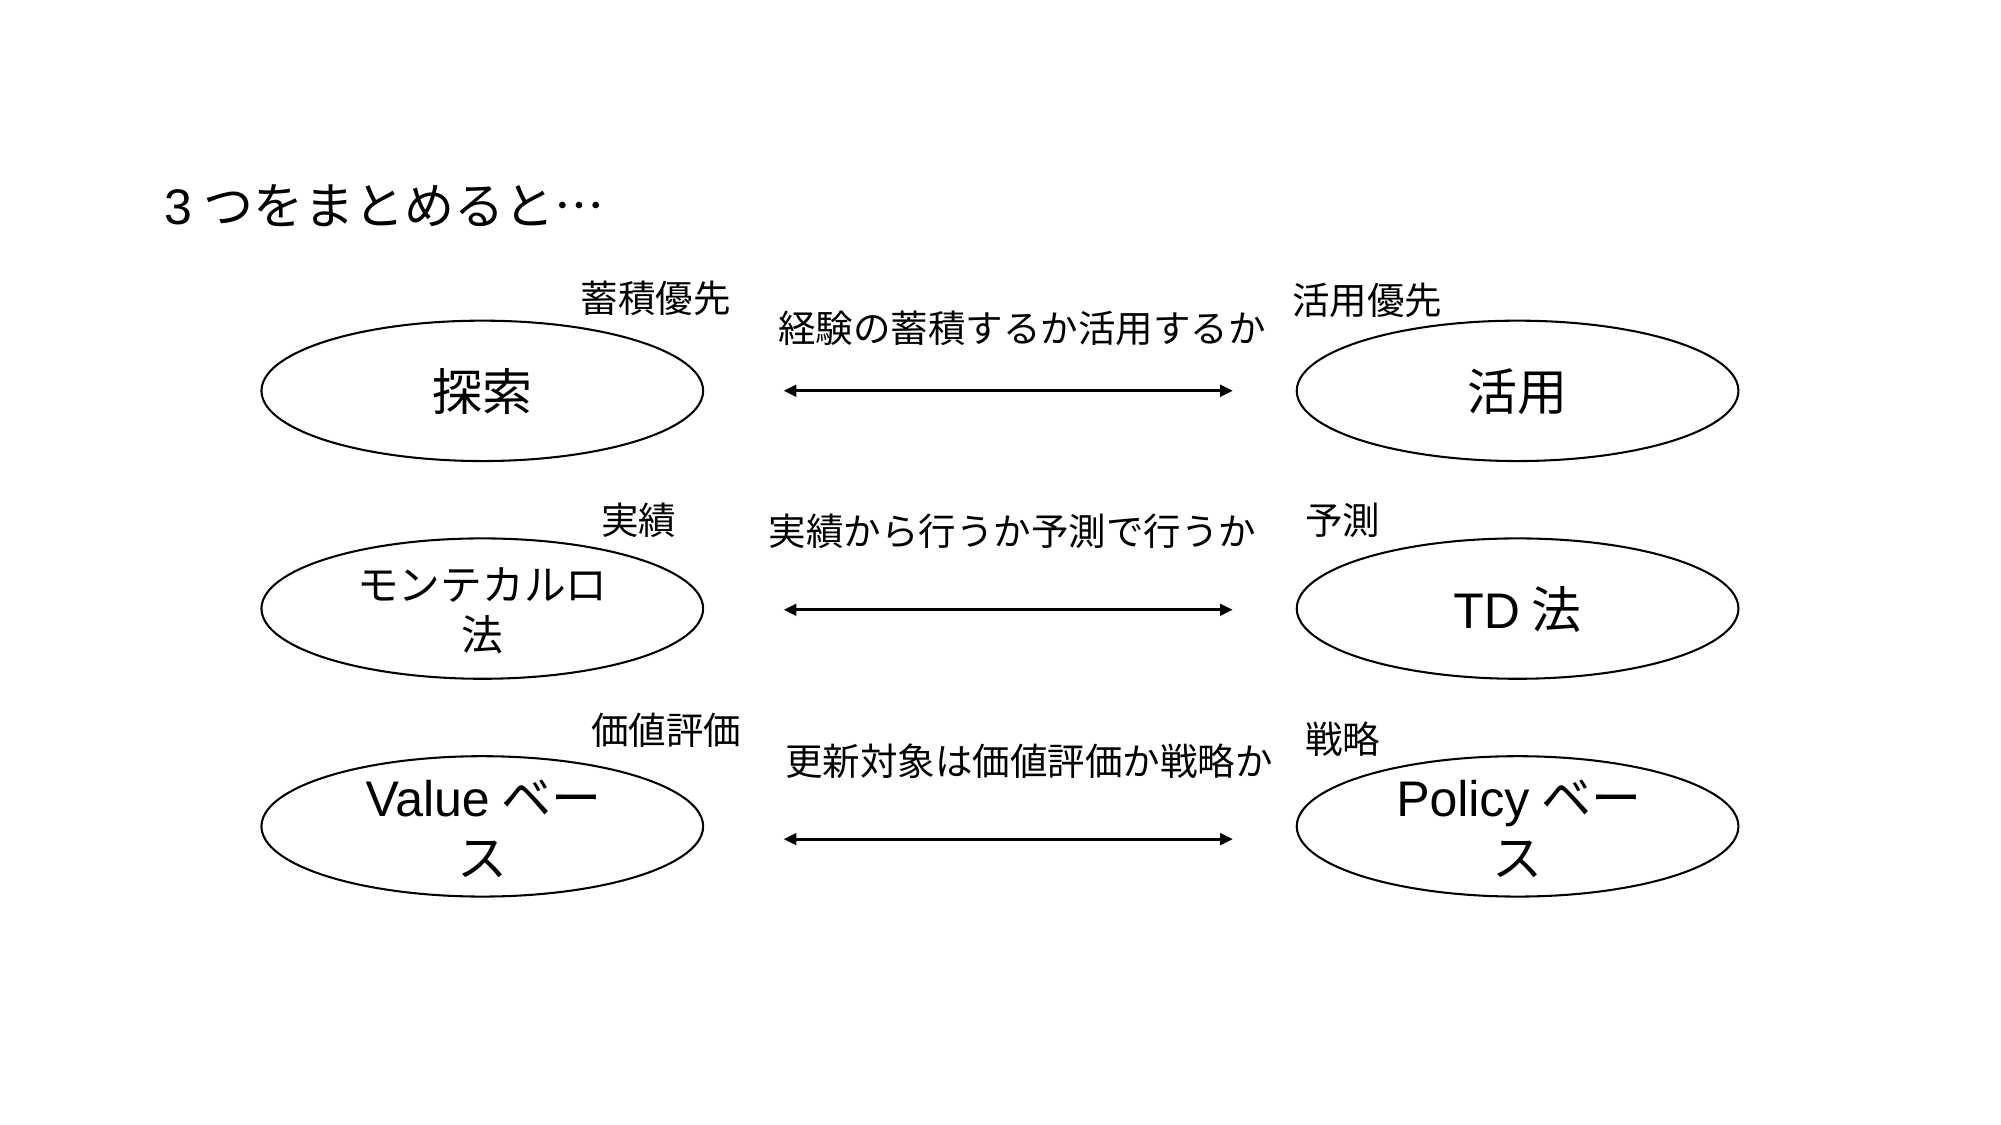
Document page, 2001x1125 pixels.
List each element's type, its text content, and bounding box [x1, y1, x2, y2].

text_box Valueベース [260, 755, 705, 898]
text_box 実績から行うか予測で行うか [753, 501, 1271, 561]
text_box 価値評価 [576, 700, 757, 760]
text_box 蓄積優先 [566, 267, 746, 327]
text_box 実績 [586, 489, 691, 549]
text_box 戦略 [1290, 709, 1396, 769]
text_box TD法 [1295, 537, 1740, 680]
text_box Policyベース [1295, 755, 1740, 898]
text_box モンテカルロ法 [260, 537, 705, 680]
text_box 活用 [1295, 319, 1740, 463]
text_box 予測 [1290, 489, 1396, 549]
text_box 活用優先 [1277, 269, 1458, 330]
text_box 経験の蓄積するか活用するか [763, 297, 1281, 357]
text_box 3つをまとめると… [149, 167, 1492, 243]
text_box 更新対象は価値評価か戦略か [770, 730, 1288, 791]
text_box 探索 [260, 319, 705, 463]
